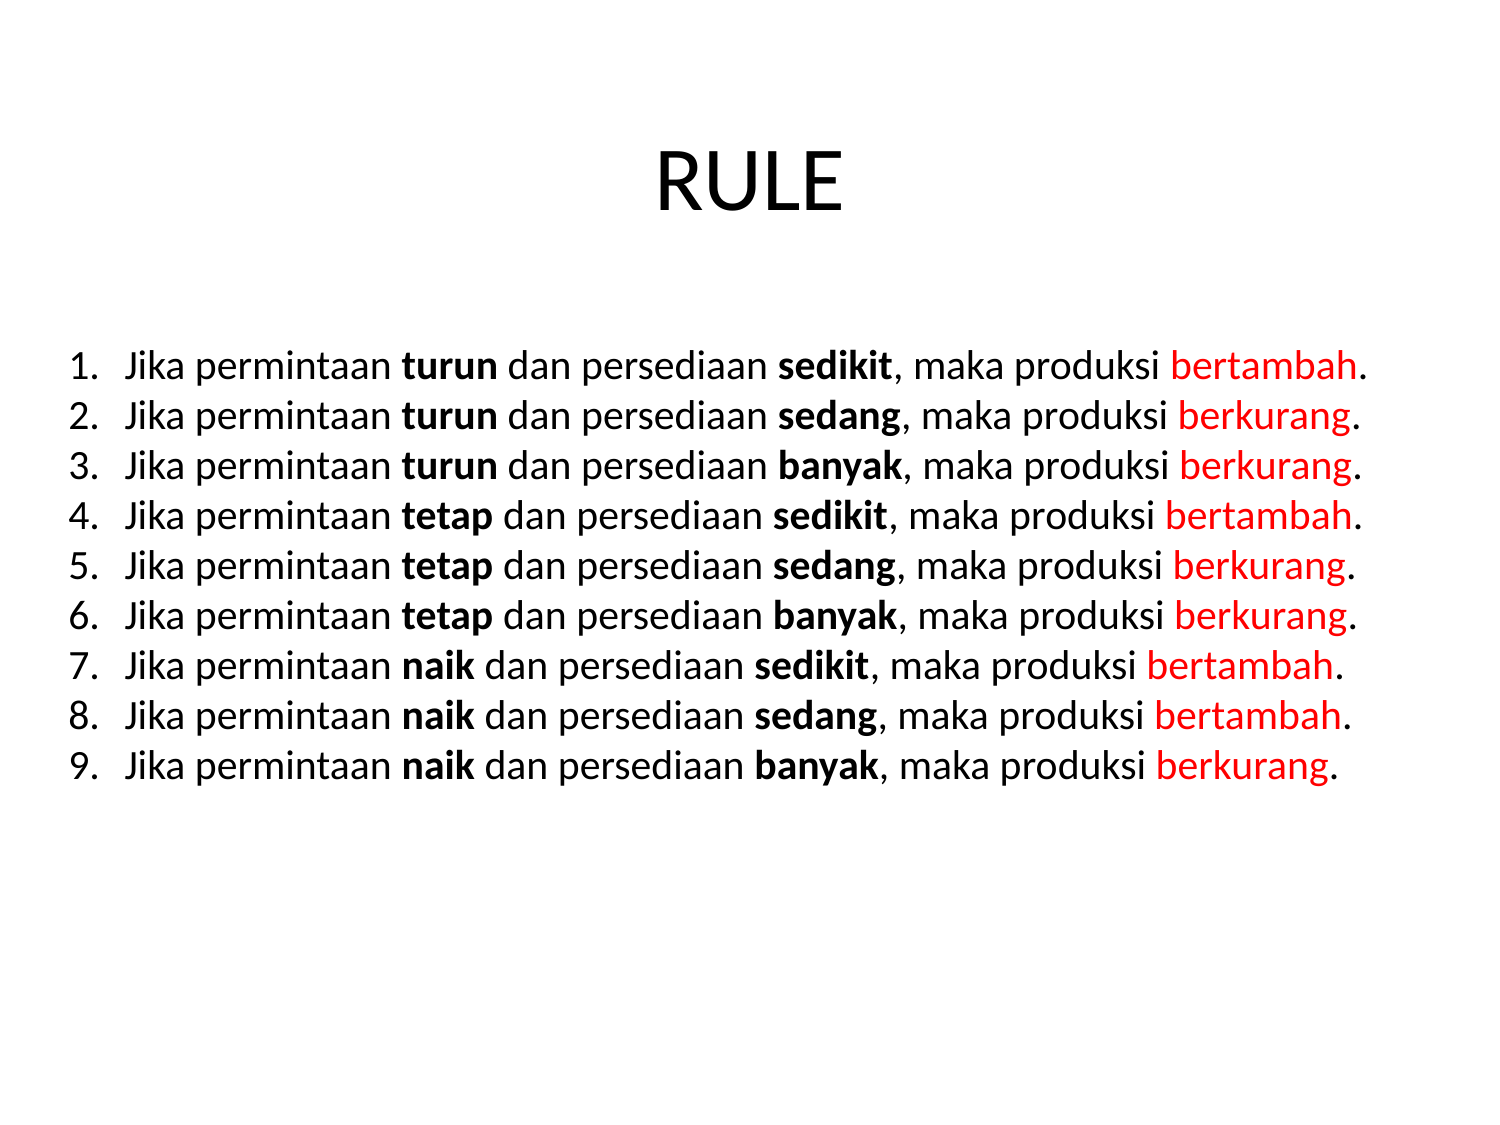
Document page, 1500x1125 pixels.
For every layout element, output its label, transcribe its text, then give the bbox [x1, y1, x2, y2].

text_box Jika permintaan turun dan persediaan sedikit, maka produksi bertambah. Jika permintaan turun dan persediaan sedang, maka produksi berkurang. Jika permintaan turun dan persediaan banyak, maka produksi berkurang. Jika permintaan tetap dan persediaan sedikit, maka produksi bertambah. Jika permintaan tetap dan persediaan sedang, maka produksi berkurang. Jika permintaan tetap dan persediaan banyak, maka produksi berkurang. Jika permintaan naik dan persediaan sedikit, maka produksi bertambah. Jika permintaan naik dan persediaan sedang, maka produksi bertambah. Jika permintaan naik dan persediaan banyak, maka produksi berkurang. [53, 279, 1447, 846]
title RULE [404, 67, 1096, 279]
